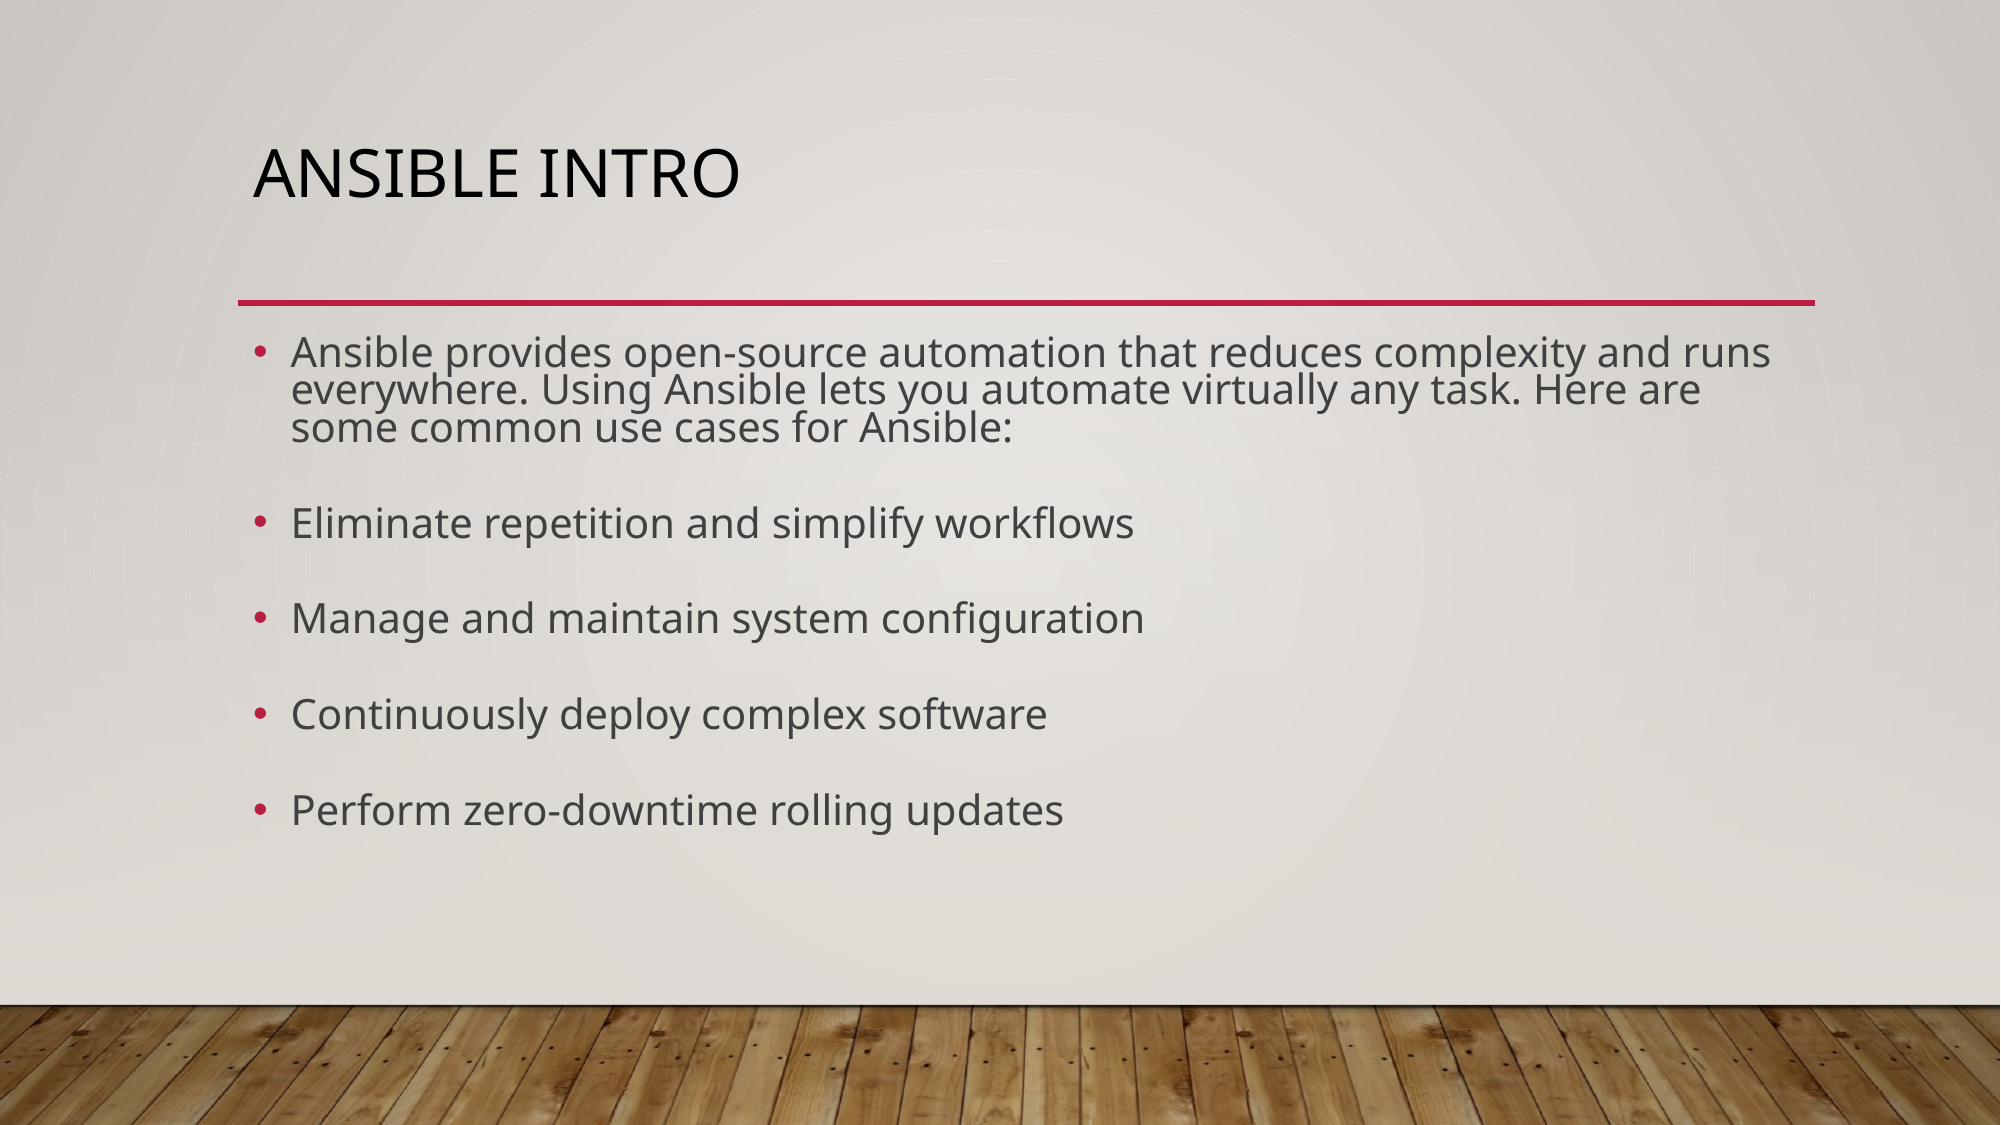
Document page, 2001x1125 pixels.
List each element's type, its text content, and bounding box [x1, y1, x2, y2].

title Ansible intro [238, 131, 1814, 305]
picture [0, 1005, 2000, 1125]
list Ansible provides open-source automation that reduces complexity and runs everywhere. Using Ansible lets you automate virtually any task. Here are some common use cases for Ansible: Eliminate repetition and simplify workflows Manage and maintain system configuration Continuously deploy complex software Perform zero-downtime rolling updates [238, 330, 1814, 897]
